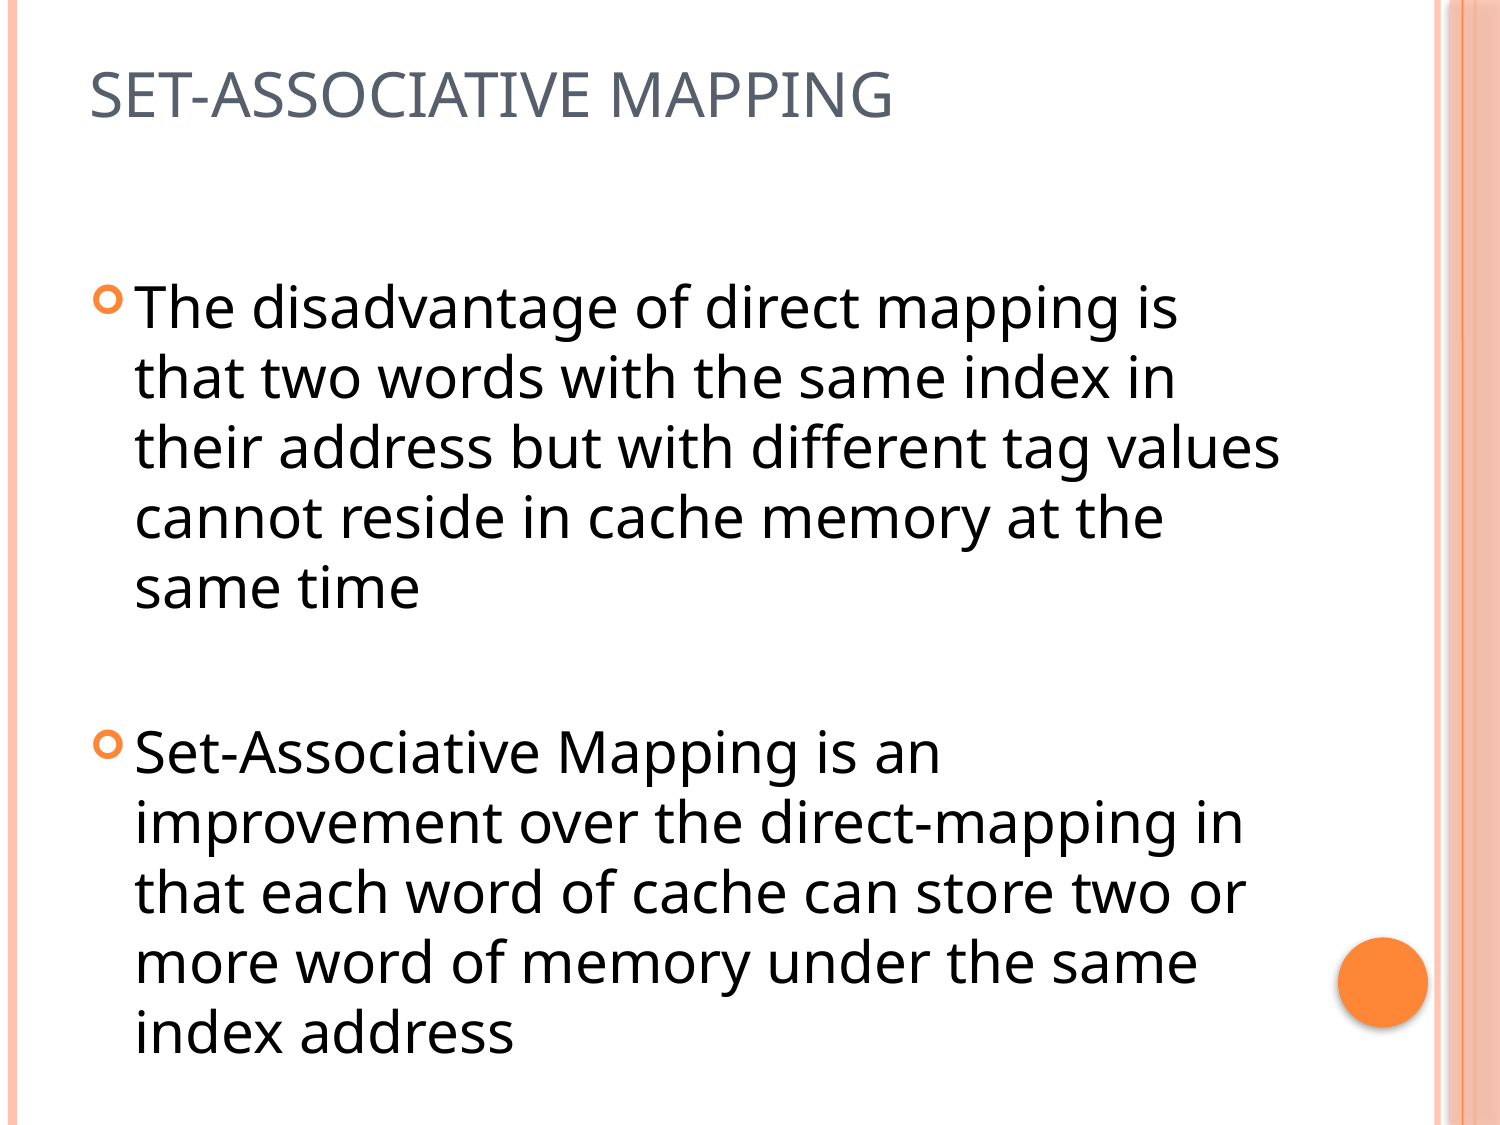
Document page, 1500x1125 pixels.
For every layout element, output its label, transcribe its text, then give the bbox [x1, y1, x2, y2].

title Set-Associative Mapping [75, 45, 1300, 138]
list The disadvantage of direct mapping is that two words with the same index in their address but with different tag values cannot reside in cache memory at the same time Set-Associative Mapping is an improvement over the direct-mapping in that each word of cache can store two or more word of memory under the same index address [75, 262, 1300, 1062]
